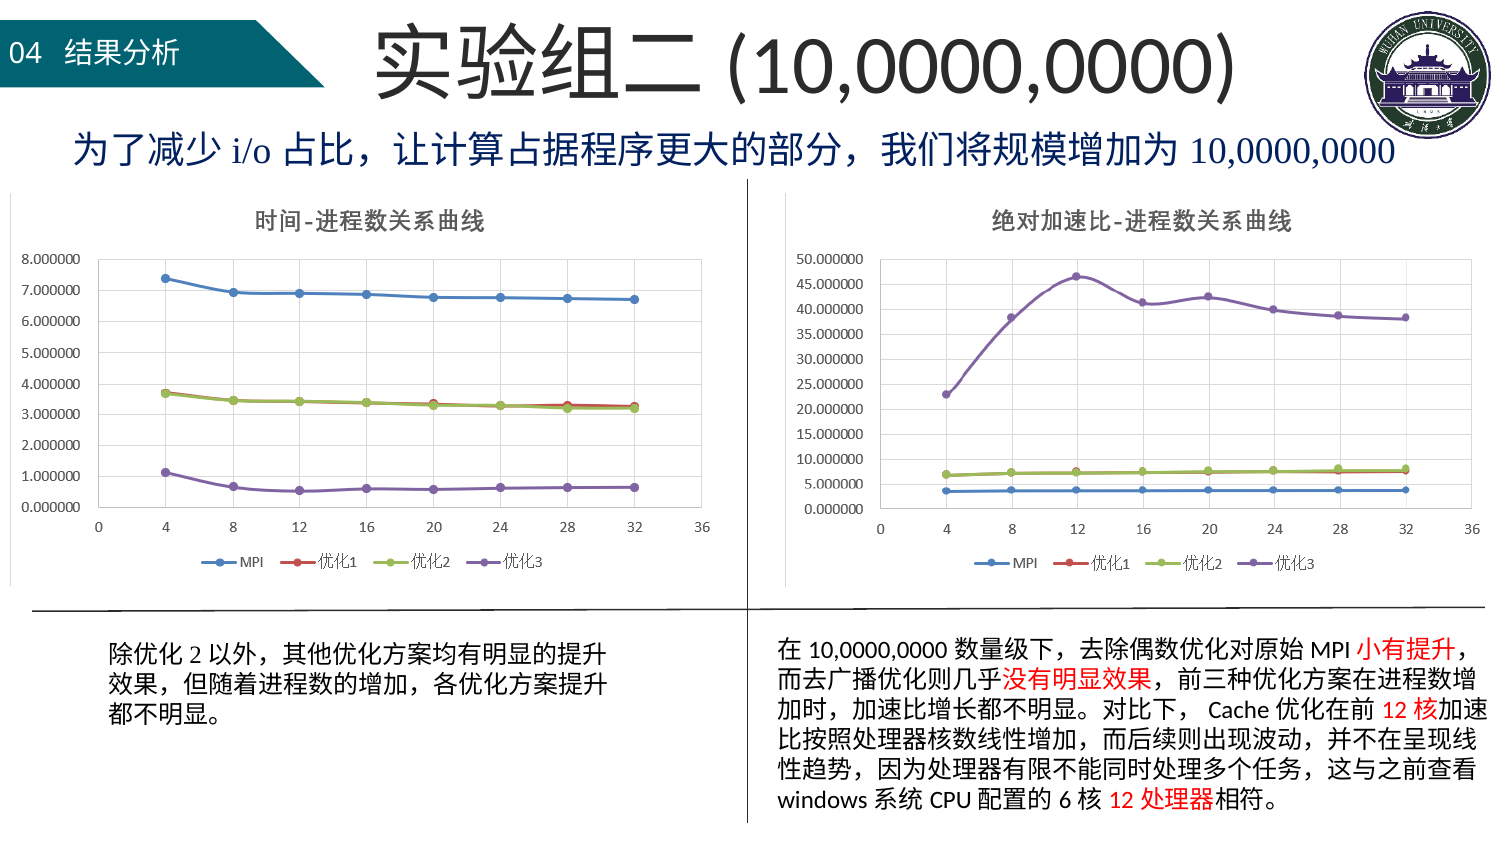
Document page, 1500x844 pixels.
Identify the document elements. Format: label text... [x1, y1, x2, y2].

picture [1363, 11, 1491, 139]
text_box 为了减少i/o占比，让计算占据程序更大的部分，我们将规模增加为10,0000,0000 [57, 118, 1442, 179]
picture [784, 192, 1495, 587]
text_box 在10,0000,0000数量级下，去除偶数优化对原始MPI小有提升，而去广播优化则几乎没有明显效果，前三种优化方案在进程数增加时，加速比增长都不明显。对比下，Cache优化在前12核加速比按照处理器核数线性增加，而后续则出现波动，并不在呈现线性趋势，因为处理器有限不能同时处理多个任务，这与之前查看windows系统CPU配置的6核12处理器相符。 [762, 626, 1500, 821]
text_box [0, 19, 326, 88]
text_box 实验组二(10,0000,0000) [356, 2, 1255, 118]
picture [10, 192, 727, 587]
text_box 除优化2以外，其他优化方案均有明显的提升效果，但随着进程数的增加，各优化方案提升都不明显。 [93, 630, 644, 736]
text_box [31, 607, 1486, 612]
